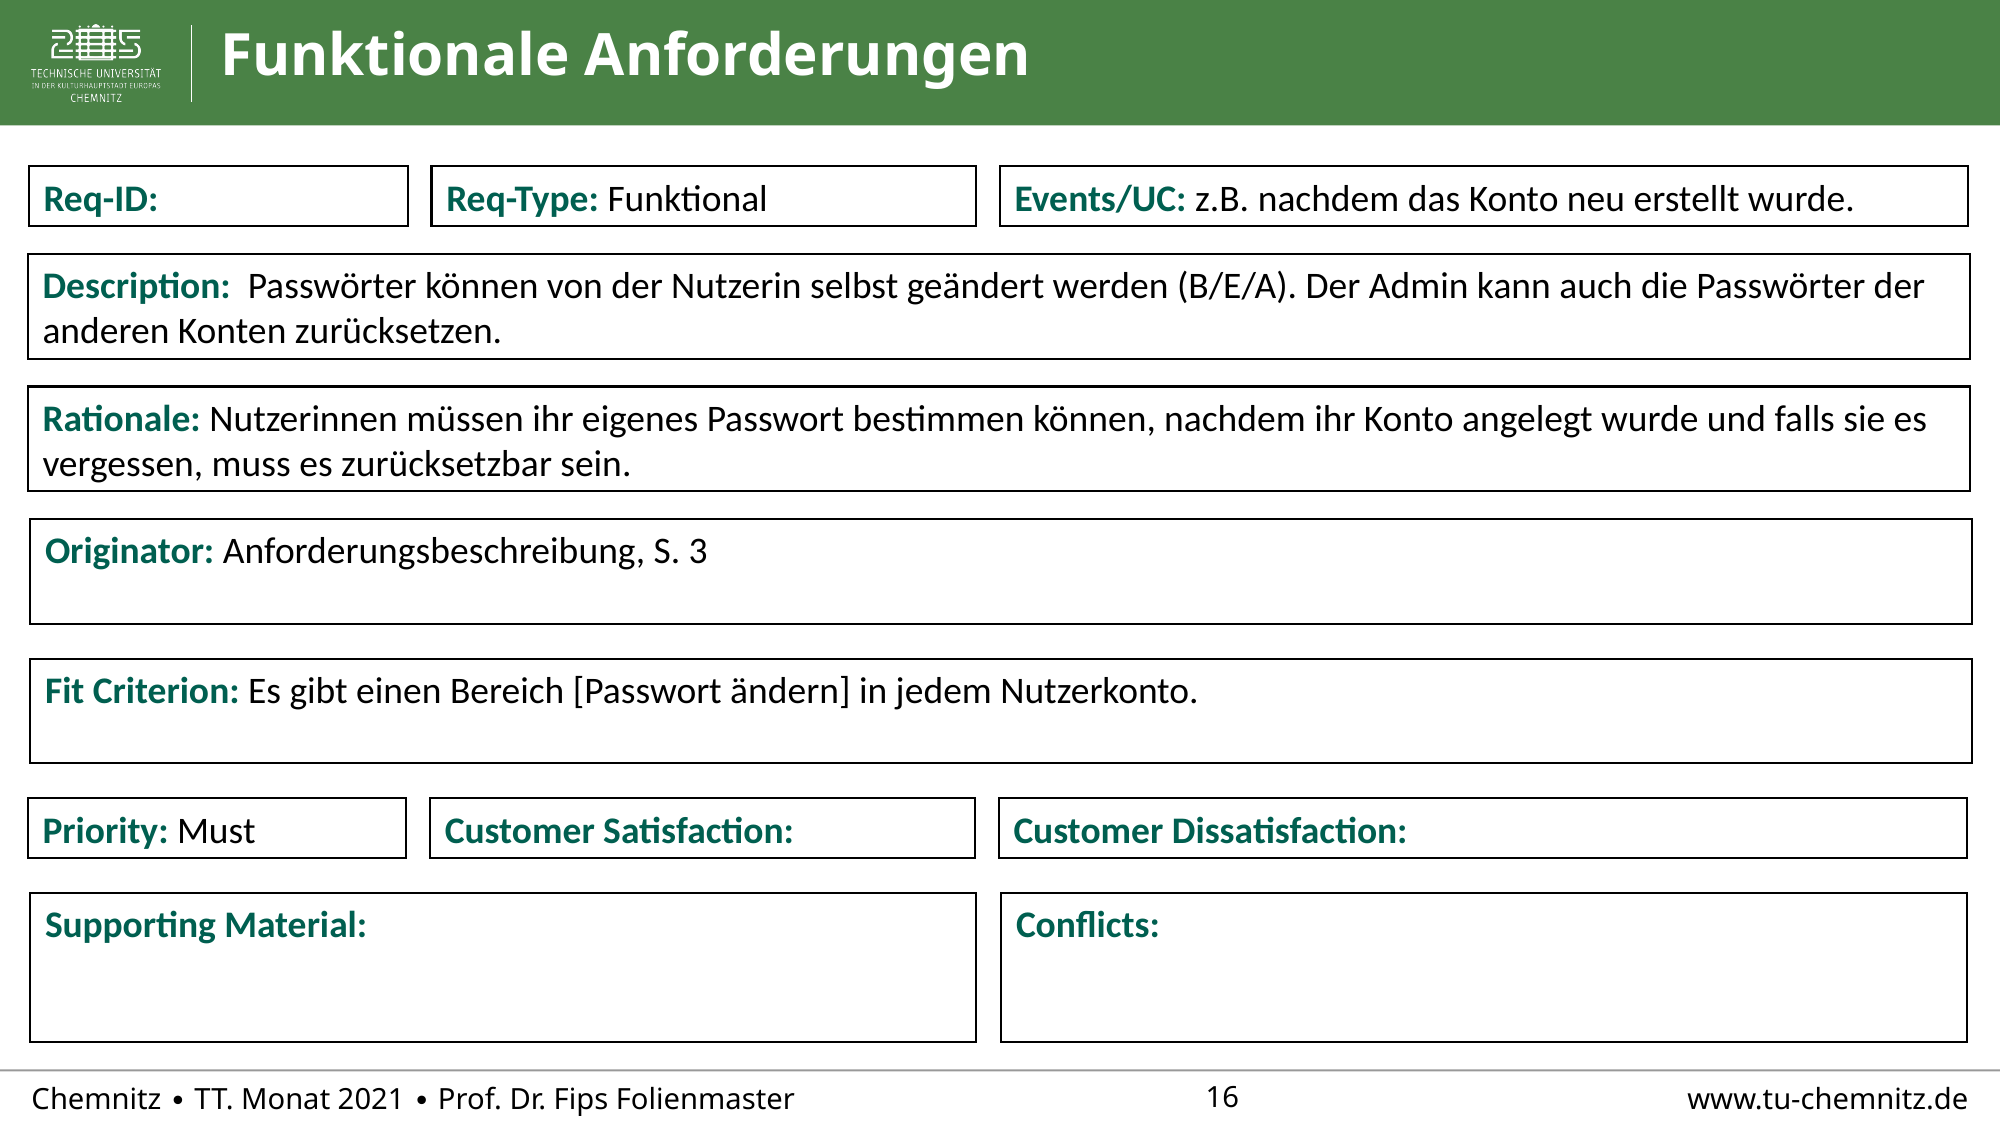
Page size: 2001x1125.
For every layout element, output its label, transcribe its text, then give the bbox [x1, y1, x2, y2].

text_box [28, 166, 1969, 227]
text_box Conflicts: [1000, 892, 1968, 1043]
text_box Supporting Material: [29, 892, 977, 1043]
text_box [27, 798, 1968, 859]
title Funktionale Anforderungen [220, 24, 1969, 102]
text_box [27, 254, 1973, 765]
picture [31, 24, 161, 102]
